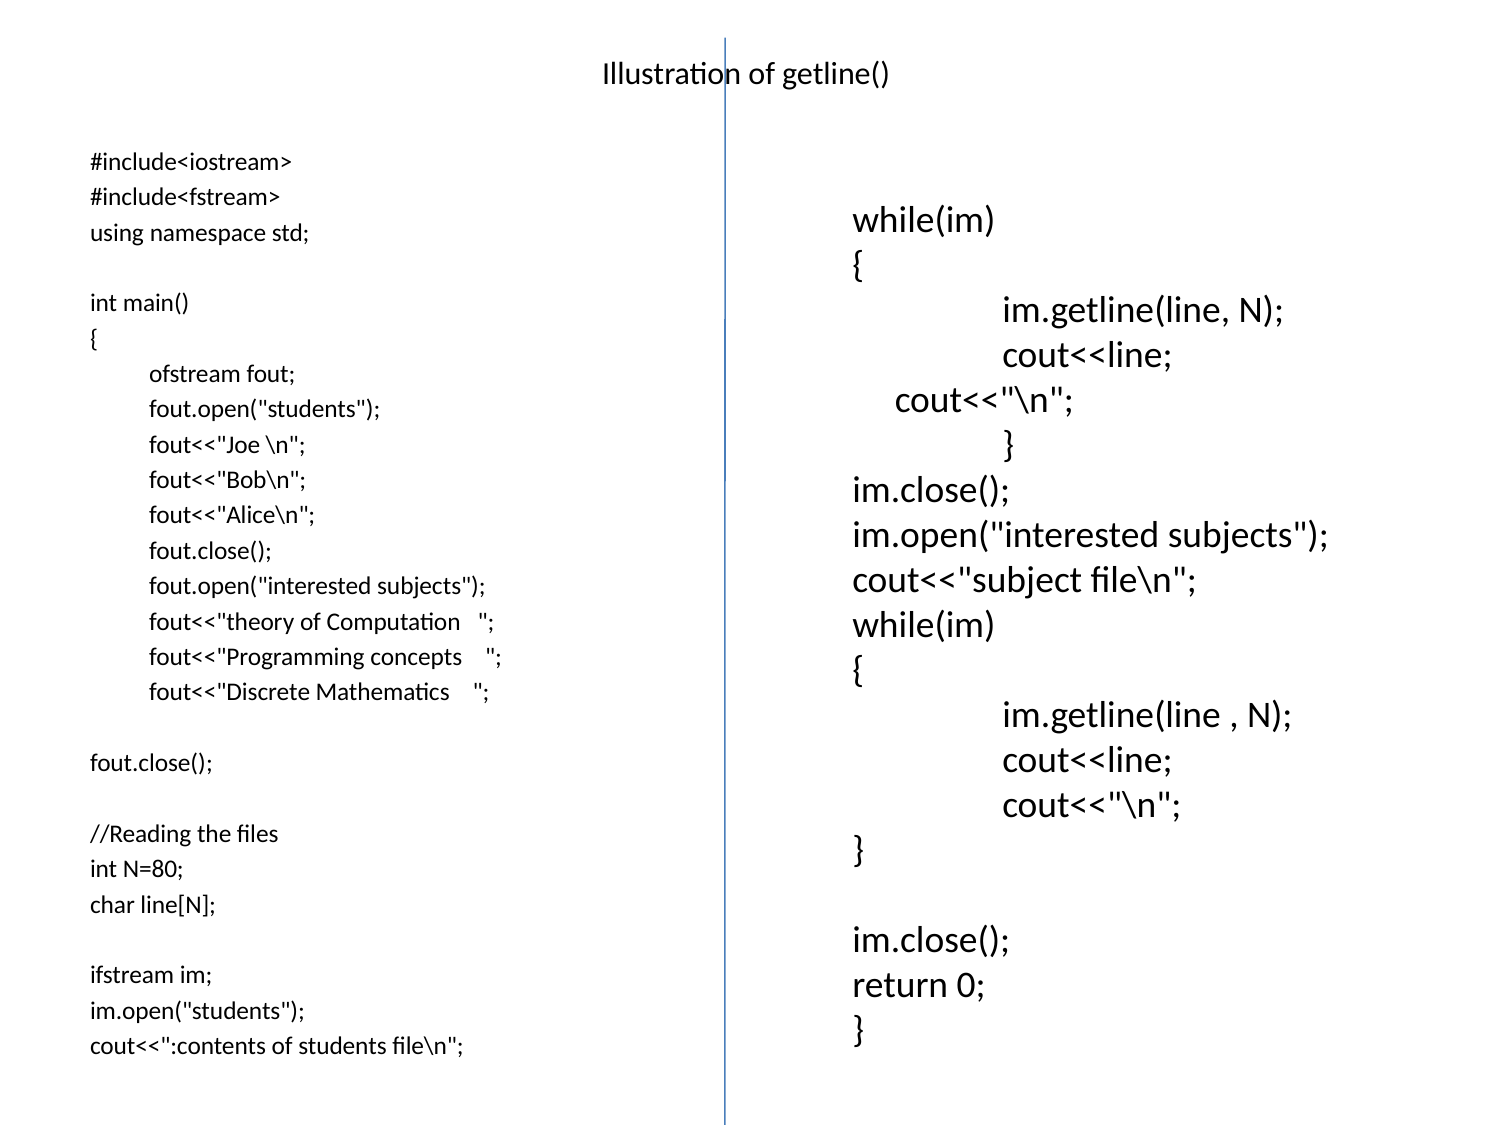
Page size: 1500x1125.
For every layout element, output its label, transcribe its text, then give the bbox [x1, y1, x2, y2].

list #include<iostream> #include<fstream> using namespace std; int main() { ofstream fout; fout.open("students"); fout<<"Joe \n"; fout<<"Bob\n"; fout<<"Alice\n"; fout.close(); fout.open("interested subjects"); fout<<"theory of Computation "; fout<<"Programming concepts "; fout<<"Discrete Mathematics "; fout.close(); //Reading the files int N=80; char line[N]; ifstream im; im.open("students"); cout<<":contents of students file\n"; [75, 137, 675, 1075]
text_box while(im) { im.getline(line, N); cout<<line; cout<<"\n"; } im.close(); im.open("interested subjects"); cout<<"subject file\n"; while(im) { im.getline(line , N); cout<<line; cout<<"\n"; } im.close(); return 0; } [837, 187, 1425, 1103]
title Illustration of getline() [726, 45, 1425, 138]
title Illustration of getline() [75, 45, 724, 138]
